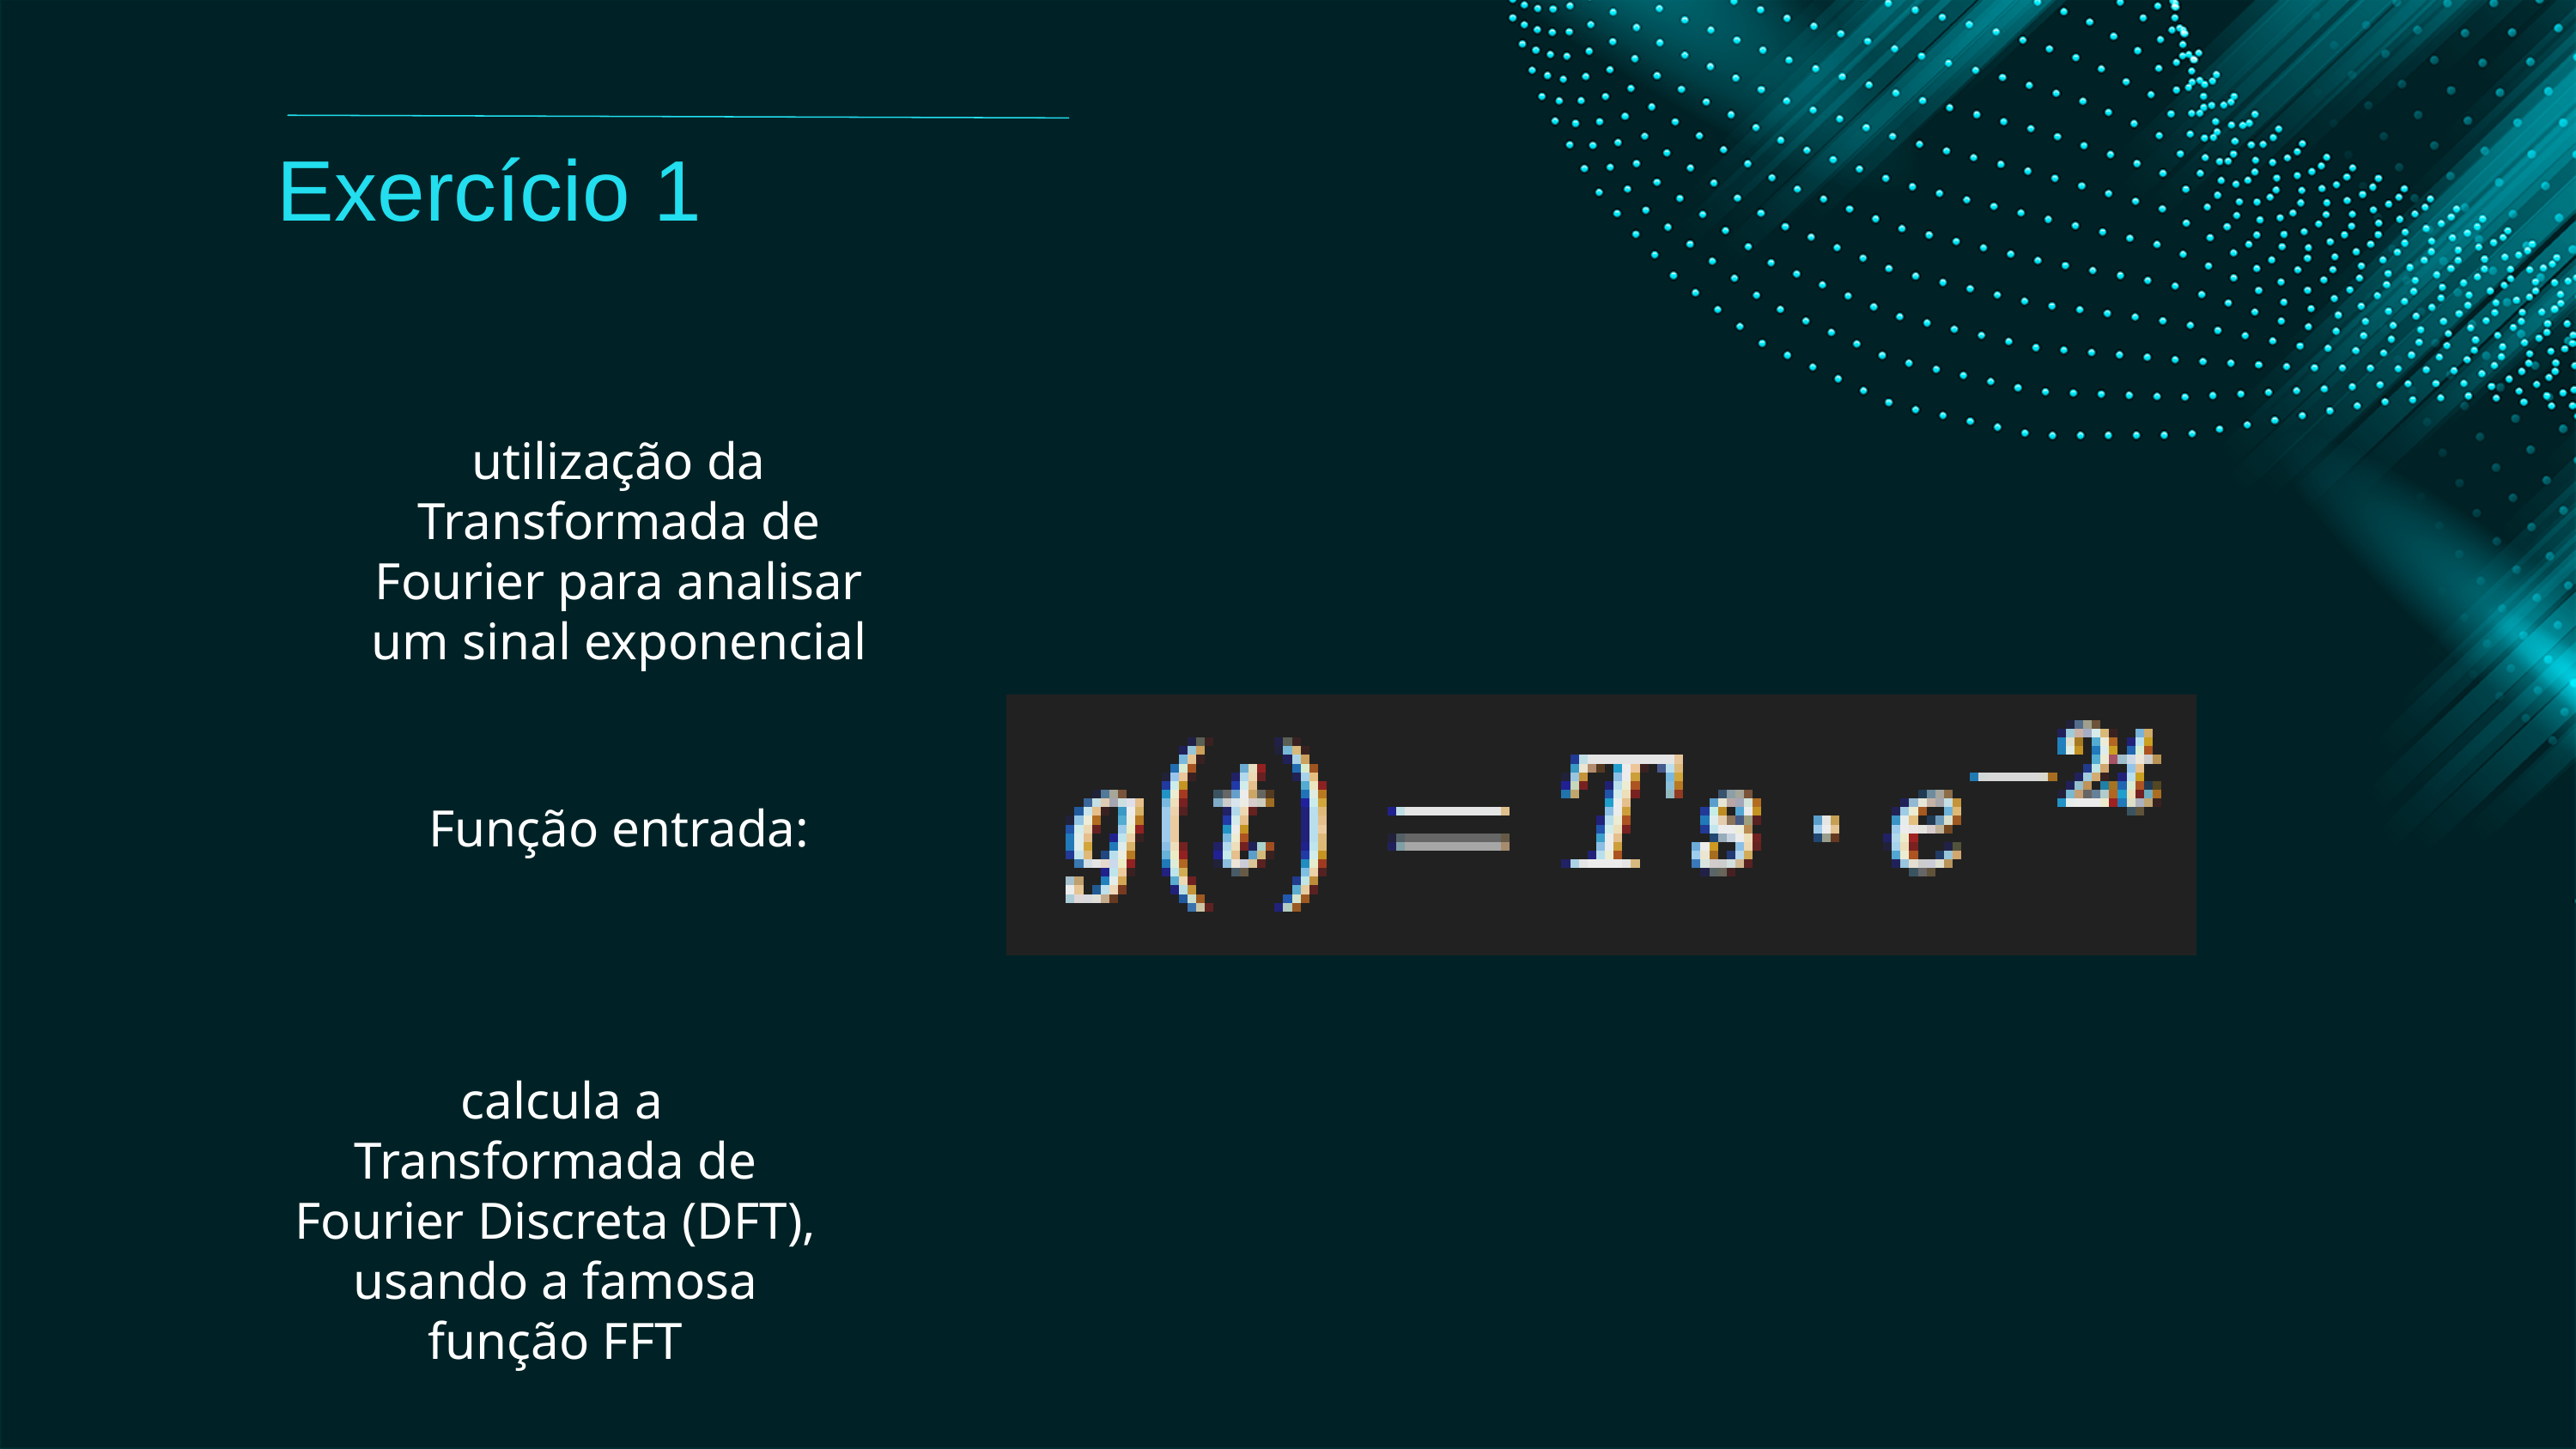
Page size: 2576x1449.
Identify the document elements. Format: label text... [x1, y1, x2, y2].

text_box [1005, 694, 2196, 955]
text_box Exercício 1 [276, 135, 1868, 239]
text_box Função entrada: [340, 797, 897, 858]
text_box utilização da Transformada de Fourier para analisar um sinal exponencial [340, 429, 897, 670]
text_box [0, 0, 2576, 1449]
text_box calcula a Transformada de Fourier Discreta (DFT), usando a famosa função FFT [276, 1069, 834, 1370]
